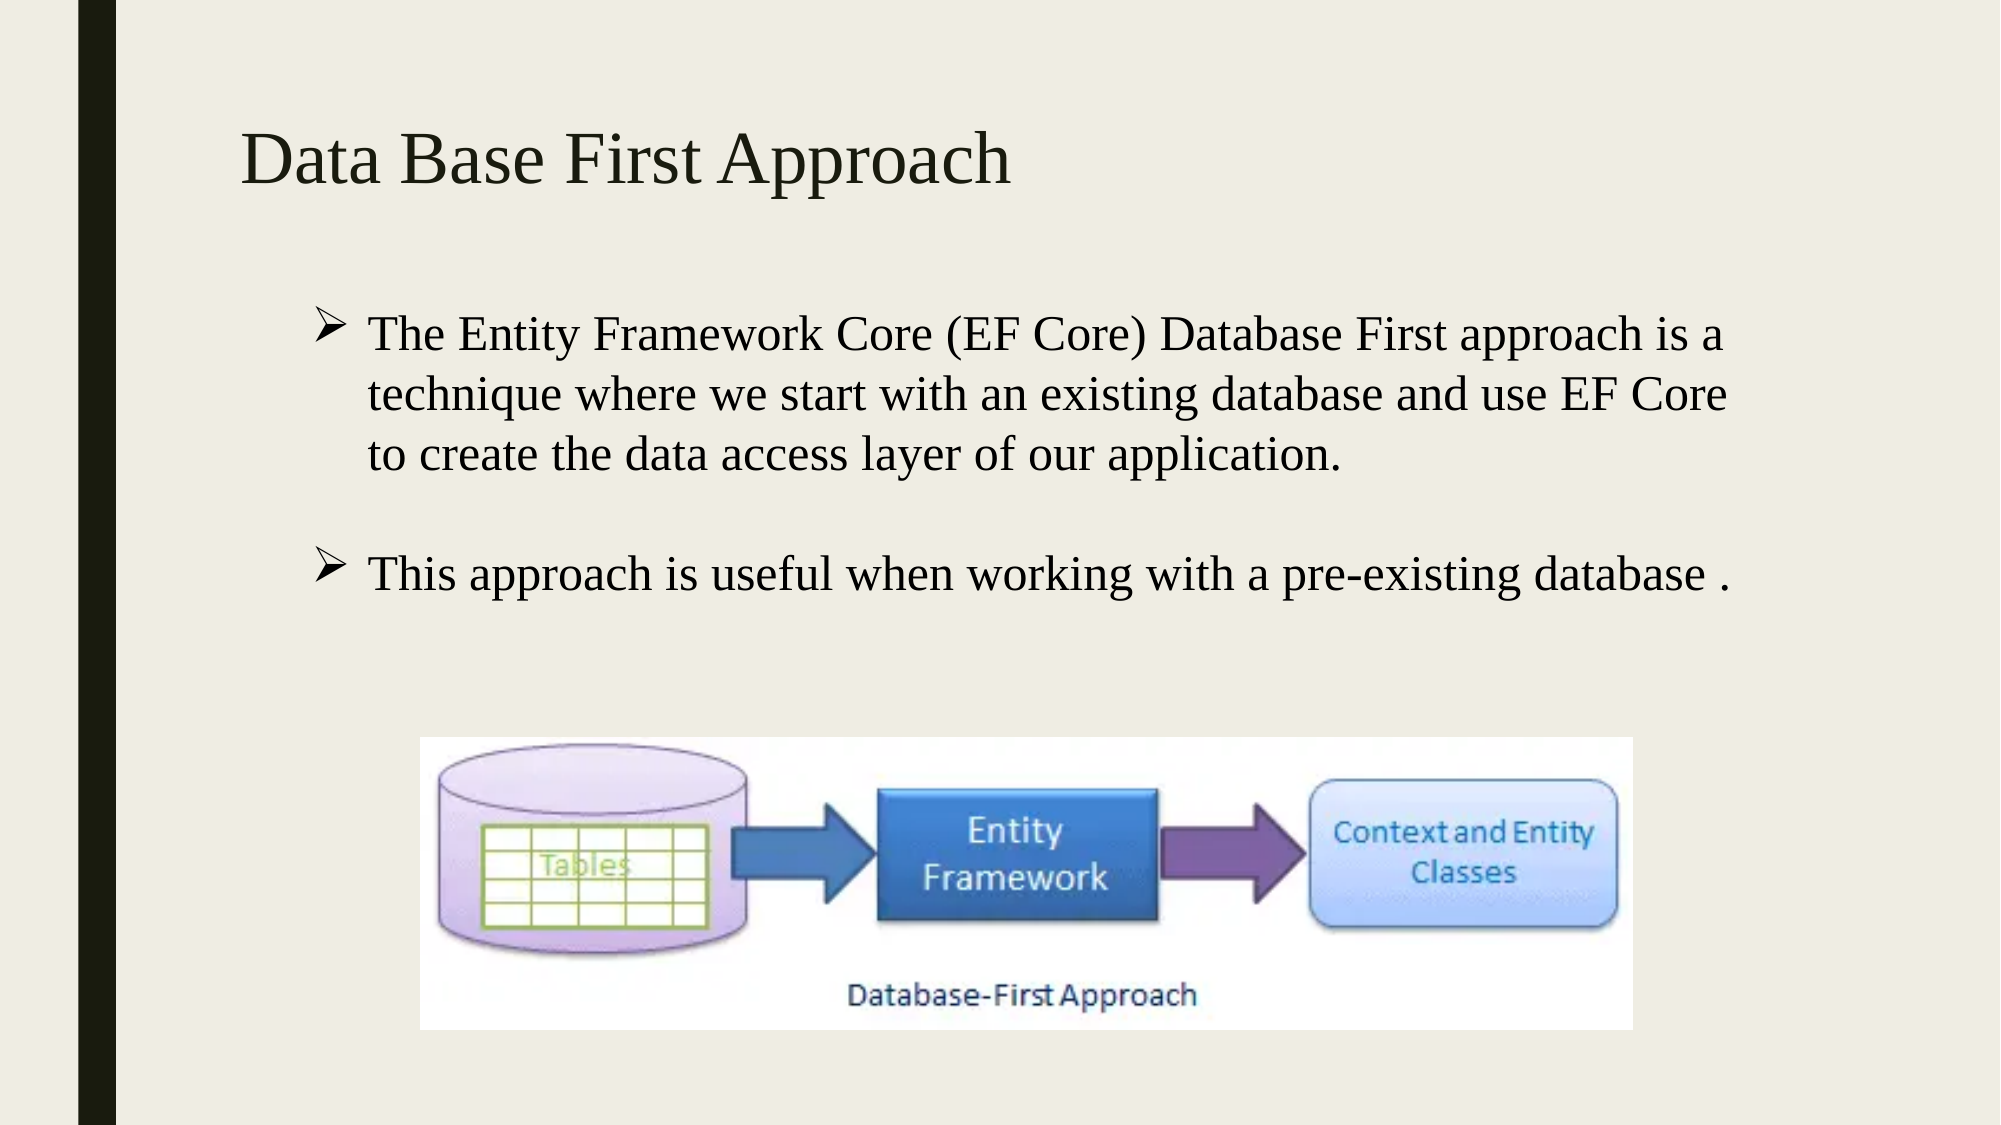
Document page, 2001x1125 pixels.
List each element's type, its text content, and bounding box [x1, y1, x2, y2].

text_box The Entity Framework Core (EF Core) Database First approach is a technique where we start with an existing database and use EF Core to create the data access layer of our application. This approach is useful when working with a pre-existing database . [296, 293, 1774, 608]
title Data Base First Approach [225, 112, 1774, 249]
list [419, 737, 1633, 1031]
